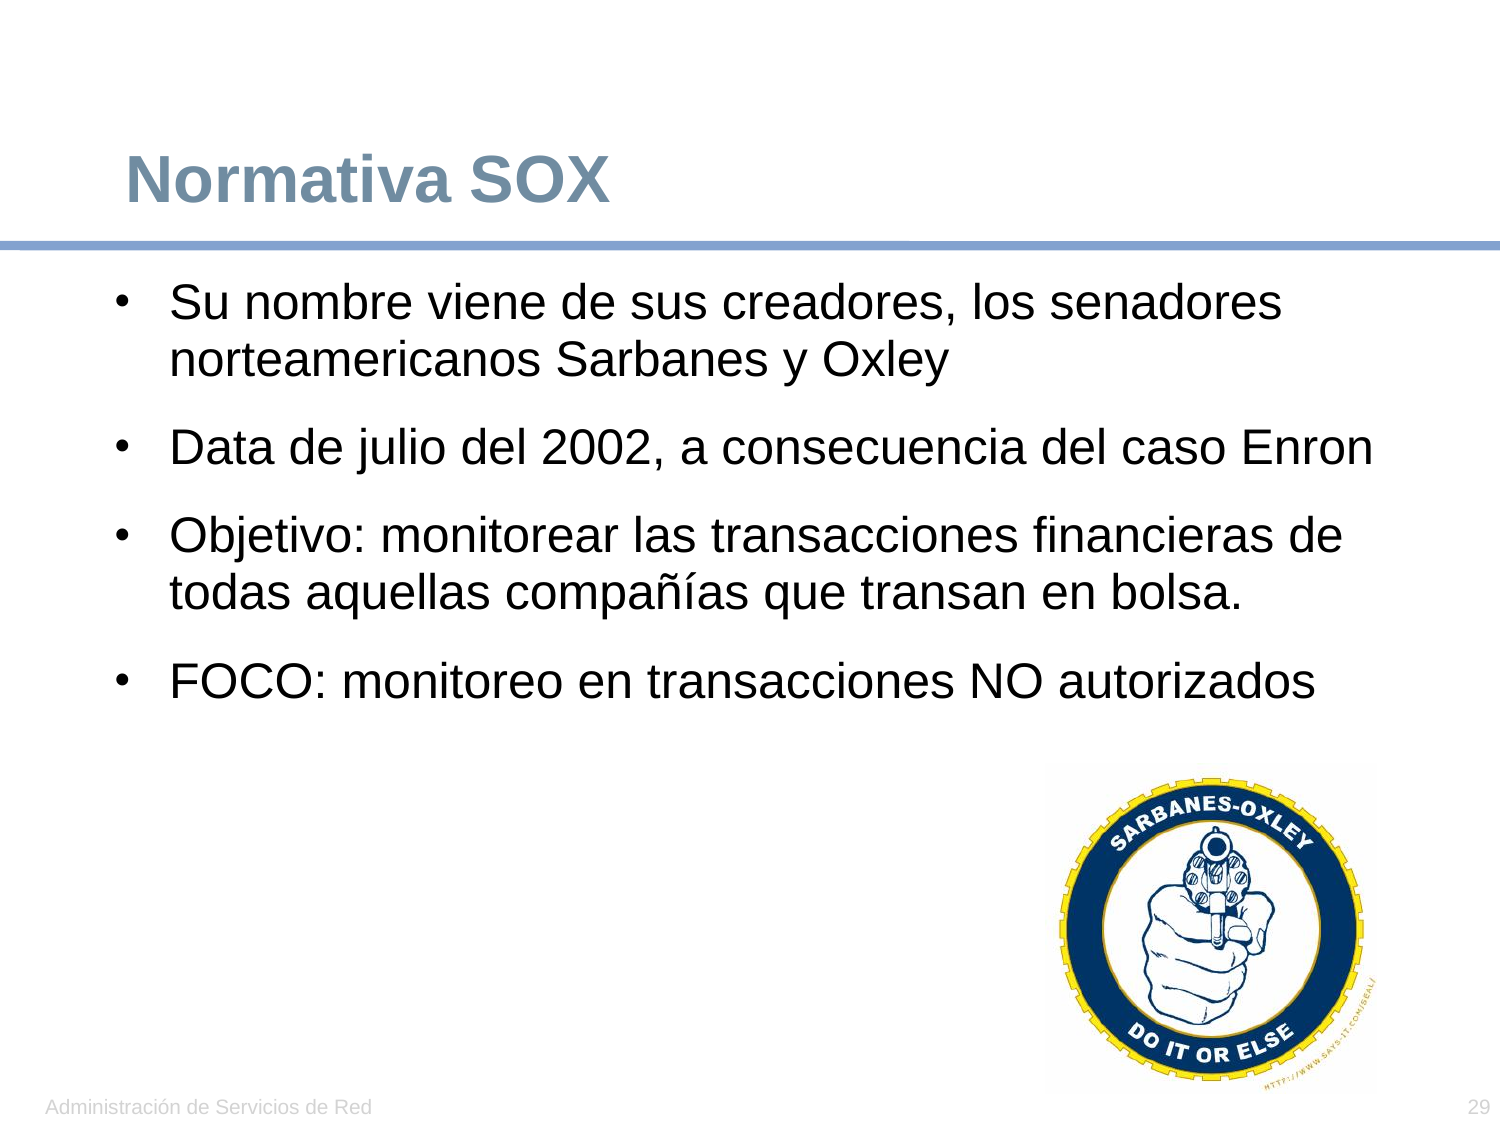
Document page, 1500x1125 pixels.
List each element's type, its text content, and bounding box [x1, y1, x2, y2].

list Su nombre viene de sus creadores, los senadores norteamericanos Sarbanes y Oxley Data de julio del 2002, a consecuencia del caso Enron Objetivo: monitorear las transacciones financieras de todas aquellas compañías que transan en bolsa. FOCO: monitoreo en transacciones NO autorizados [100, 266, 1432, 863]
picture [1045, 763, 1377, 1095]
title Normativa SOX [111, 66, 1446, 224]
